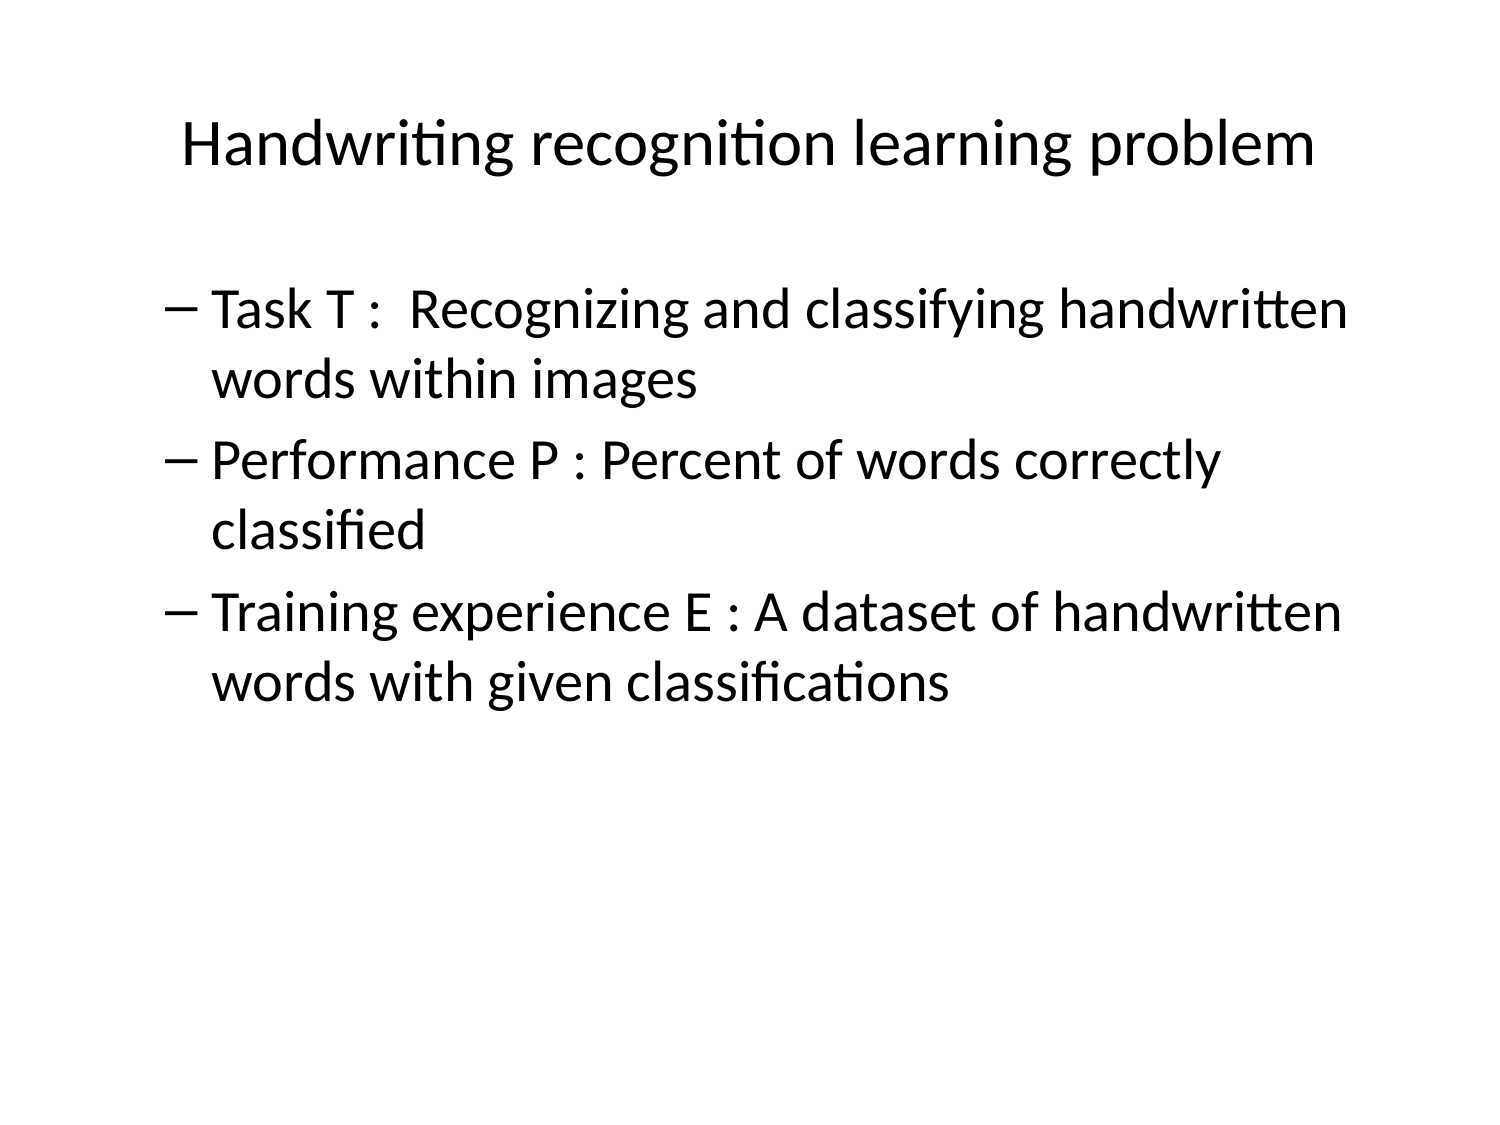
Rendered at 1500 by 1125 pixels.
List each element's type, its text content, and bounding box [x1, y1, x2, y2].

list Task T : Recognizing and classifying handwritten words within images Performance P : Percent of words correctly classified Training experience E : A dataset of handwritten words with given classifications [75, 262, 1425, 1005]
title Handwriting recognition learning problem [75, 45, 1425, 233]
